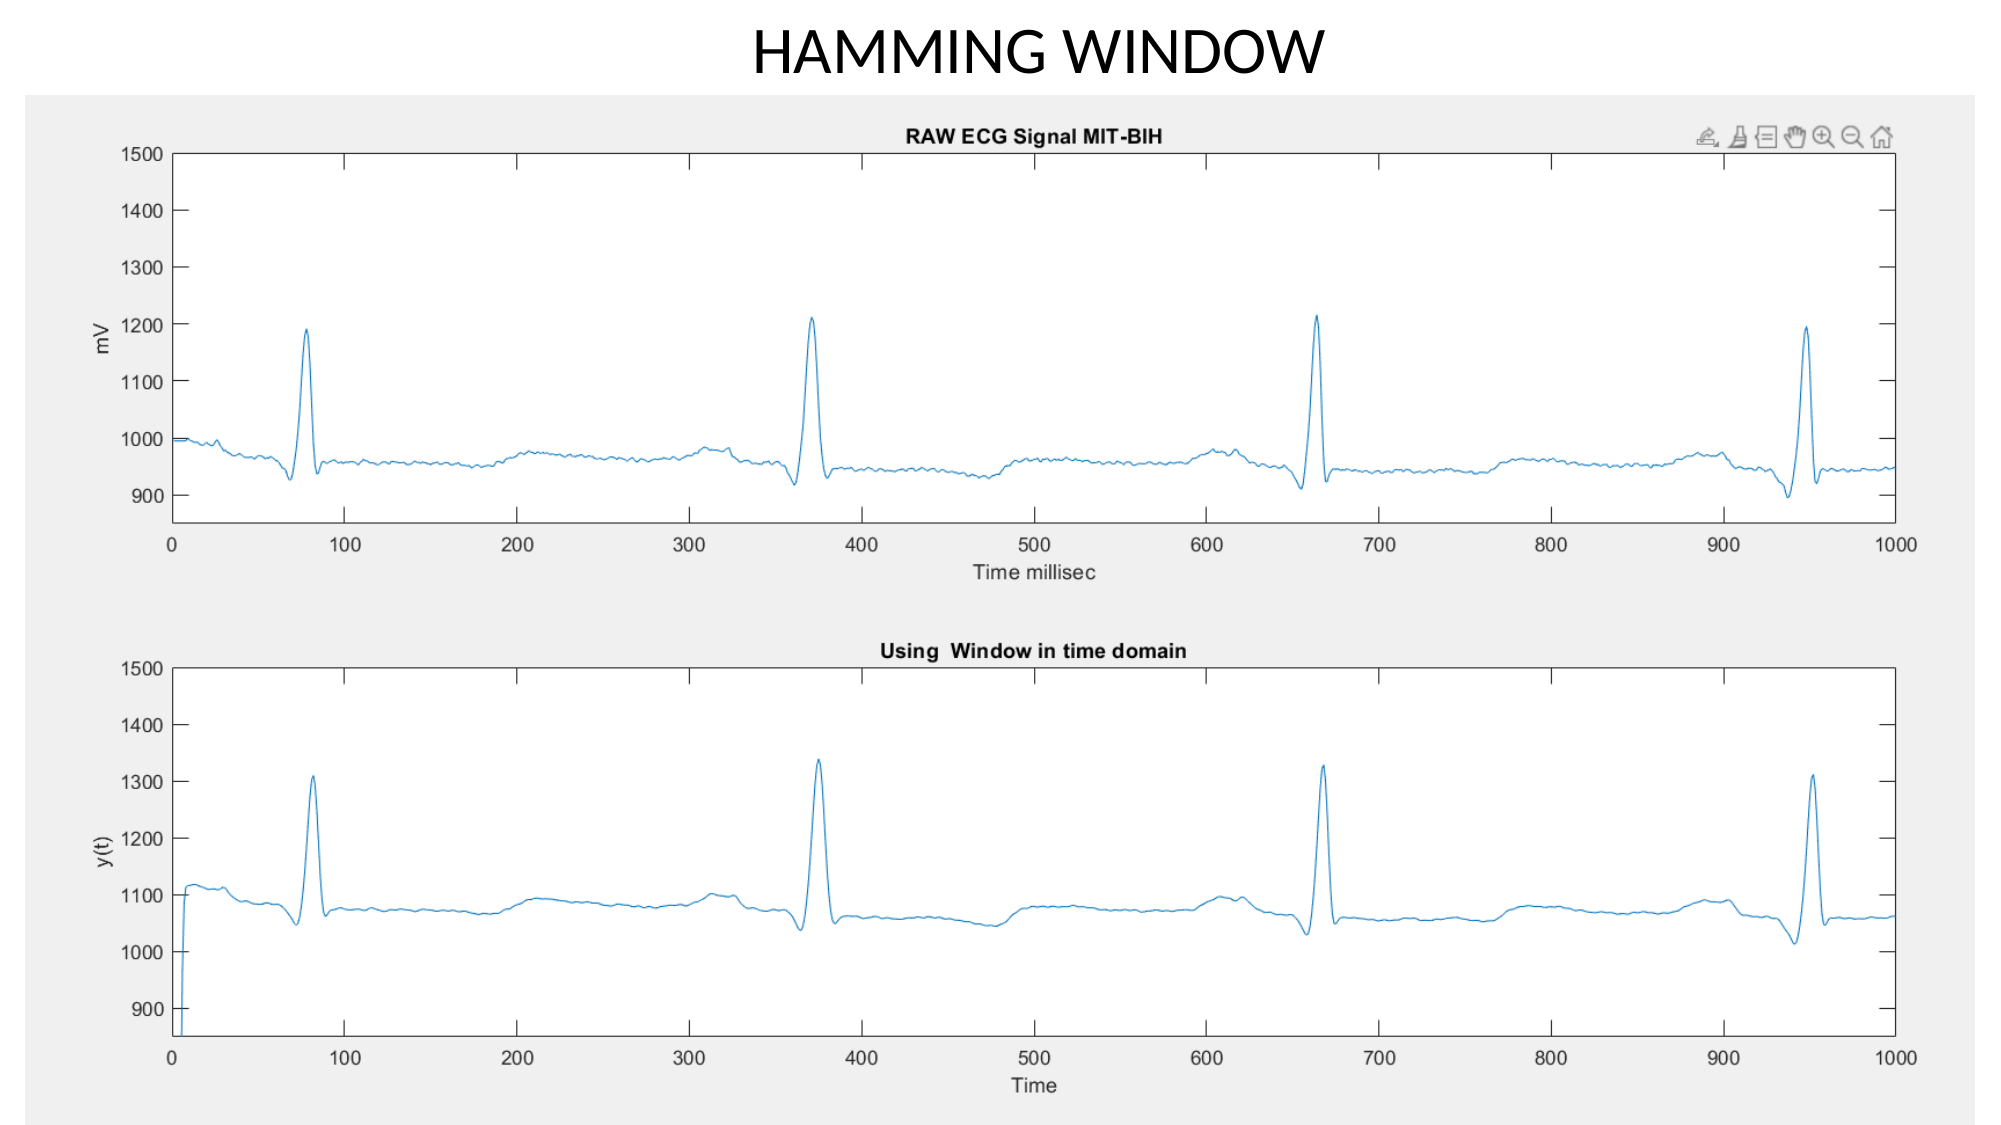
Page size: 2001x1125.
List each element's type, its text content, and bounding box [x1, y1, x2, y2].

picture [25, 95, 1975, 1125]
text_box HAMMING WINDOW [673, 0, 1405, 95]
